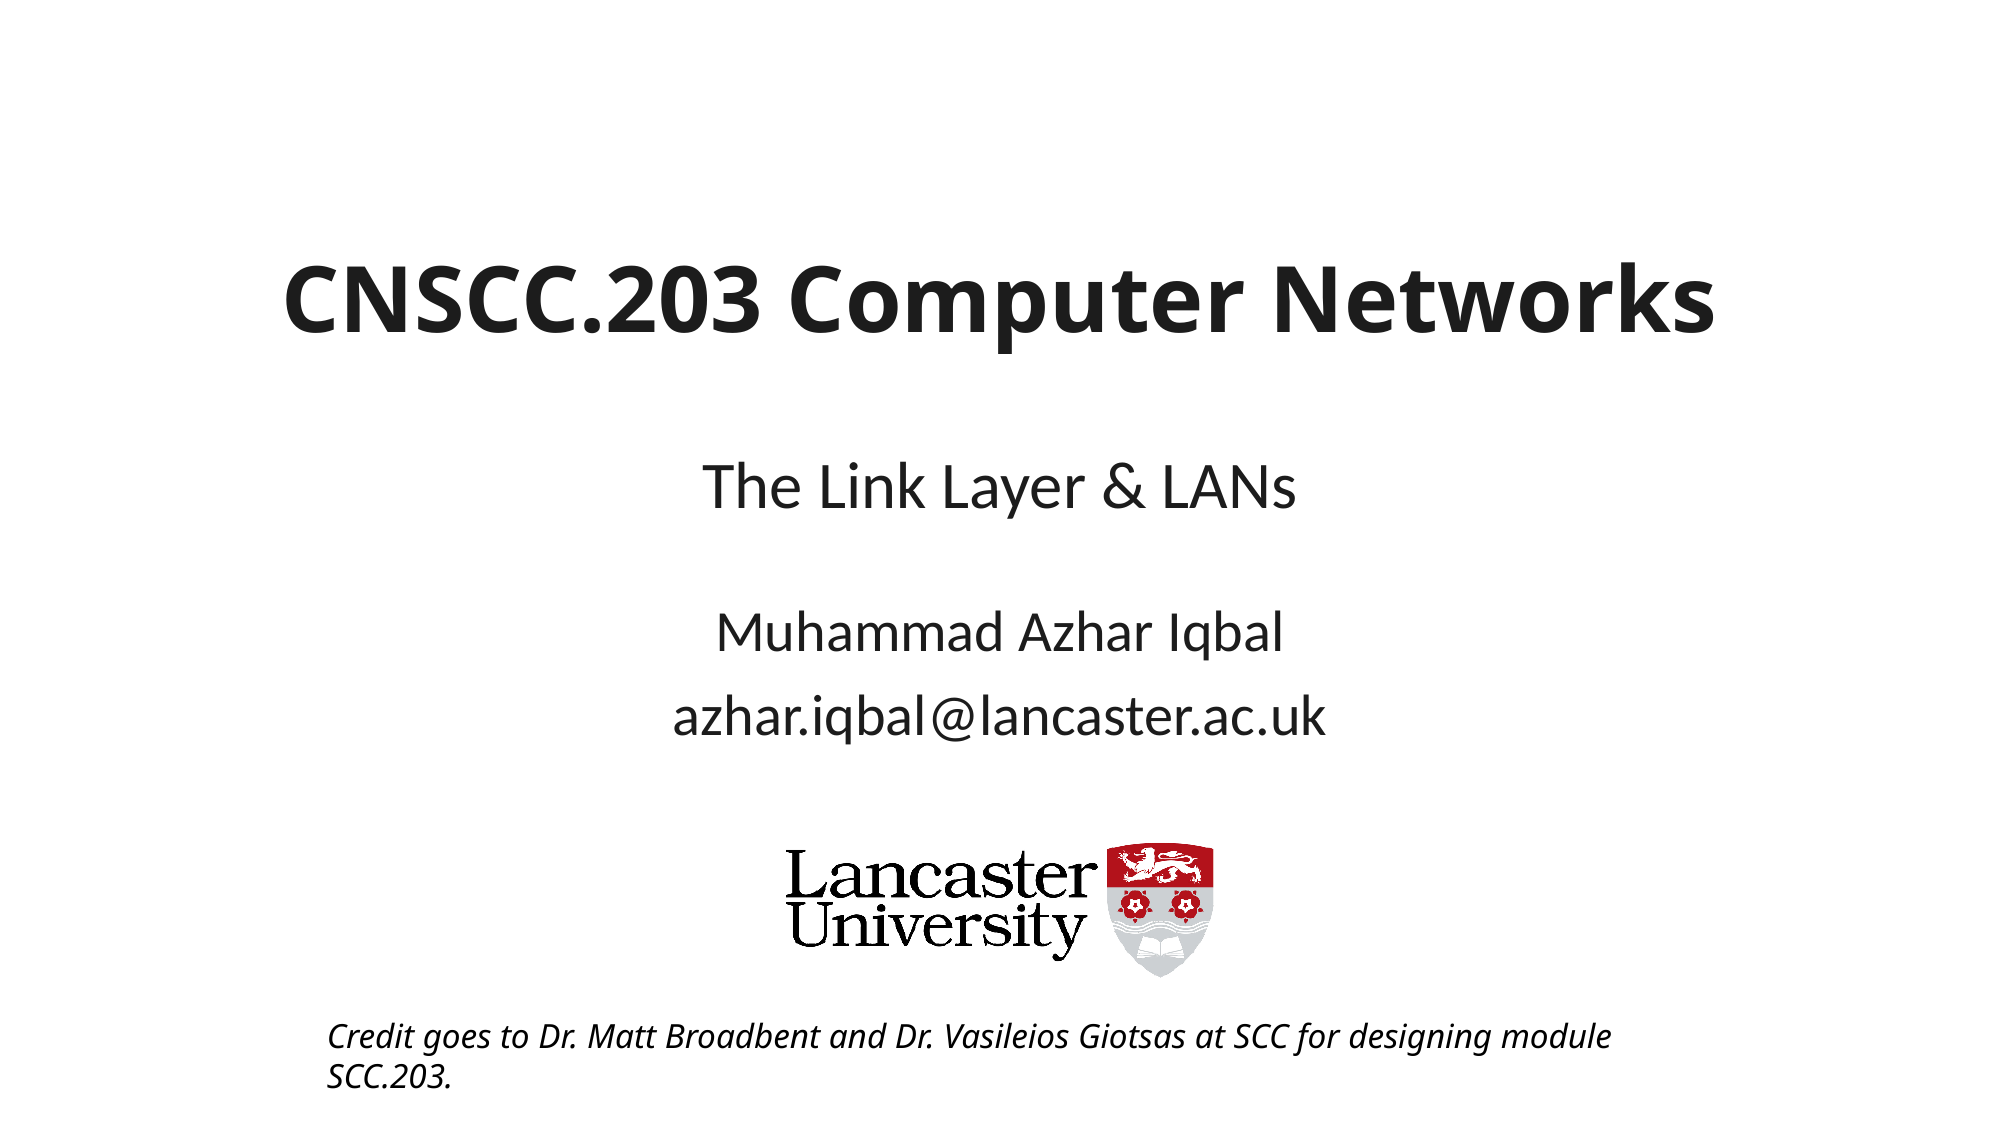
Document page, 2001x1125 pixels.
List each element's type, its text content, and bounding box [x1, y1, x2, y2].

text_box Credit goes to Dr. Matt Broadbent and Dr. Vasileios Giotsas at SCC for designing module SCC.203. [312, 1007, 1688, 1103]
subtitle Muhammad Azhar Iqbal azhar.iqbal@lancaster.ac.uk [0, 593, 2000, 760]
picture [786, 773, 1214, 1039]
title CNSCC.203 Computer Networks The Link Layer & LANs [249, 131, 1750, 531]
